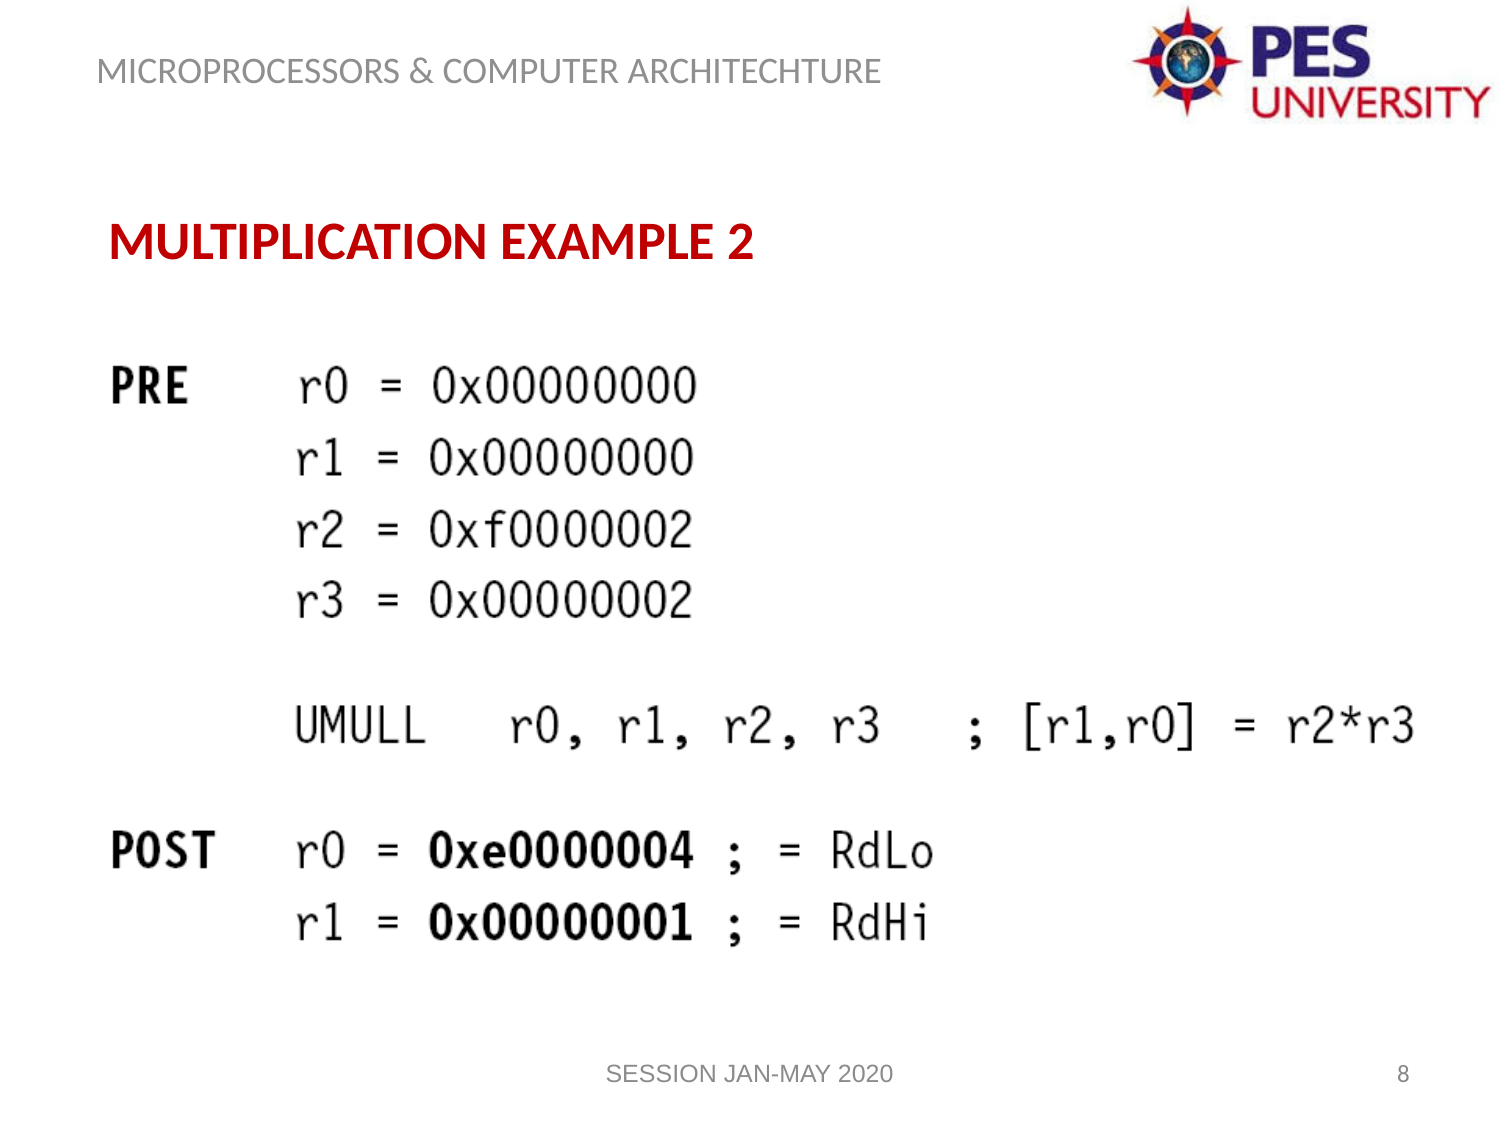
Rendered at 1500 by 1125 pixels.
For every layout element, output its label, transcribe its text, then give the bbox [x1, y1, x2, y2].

picture [93, 349, 1428, 968]
text_box Multiplication Example 2 [93, 200, 1444, 275]
picture [1122, 0, 1500, 130]
text_box SESSION JAN-MAY 2020 [496, 1042, 1003, 1103]
text_box 8 [1074, 1042, 1425, 1103]
